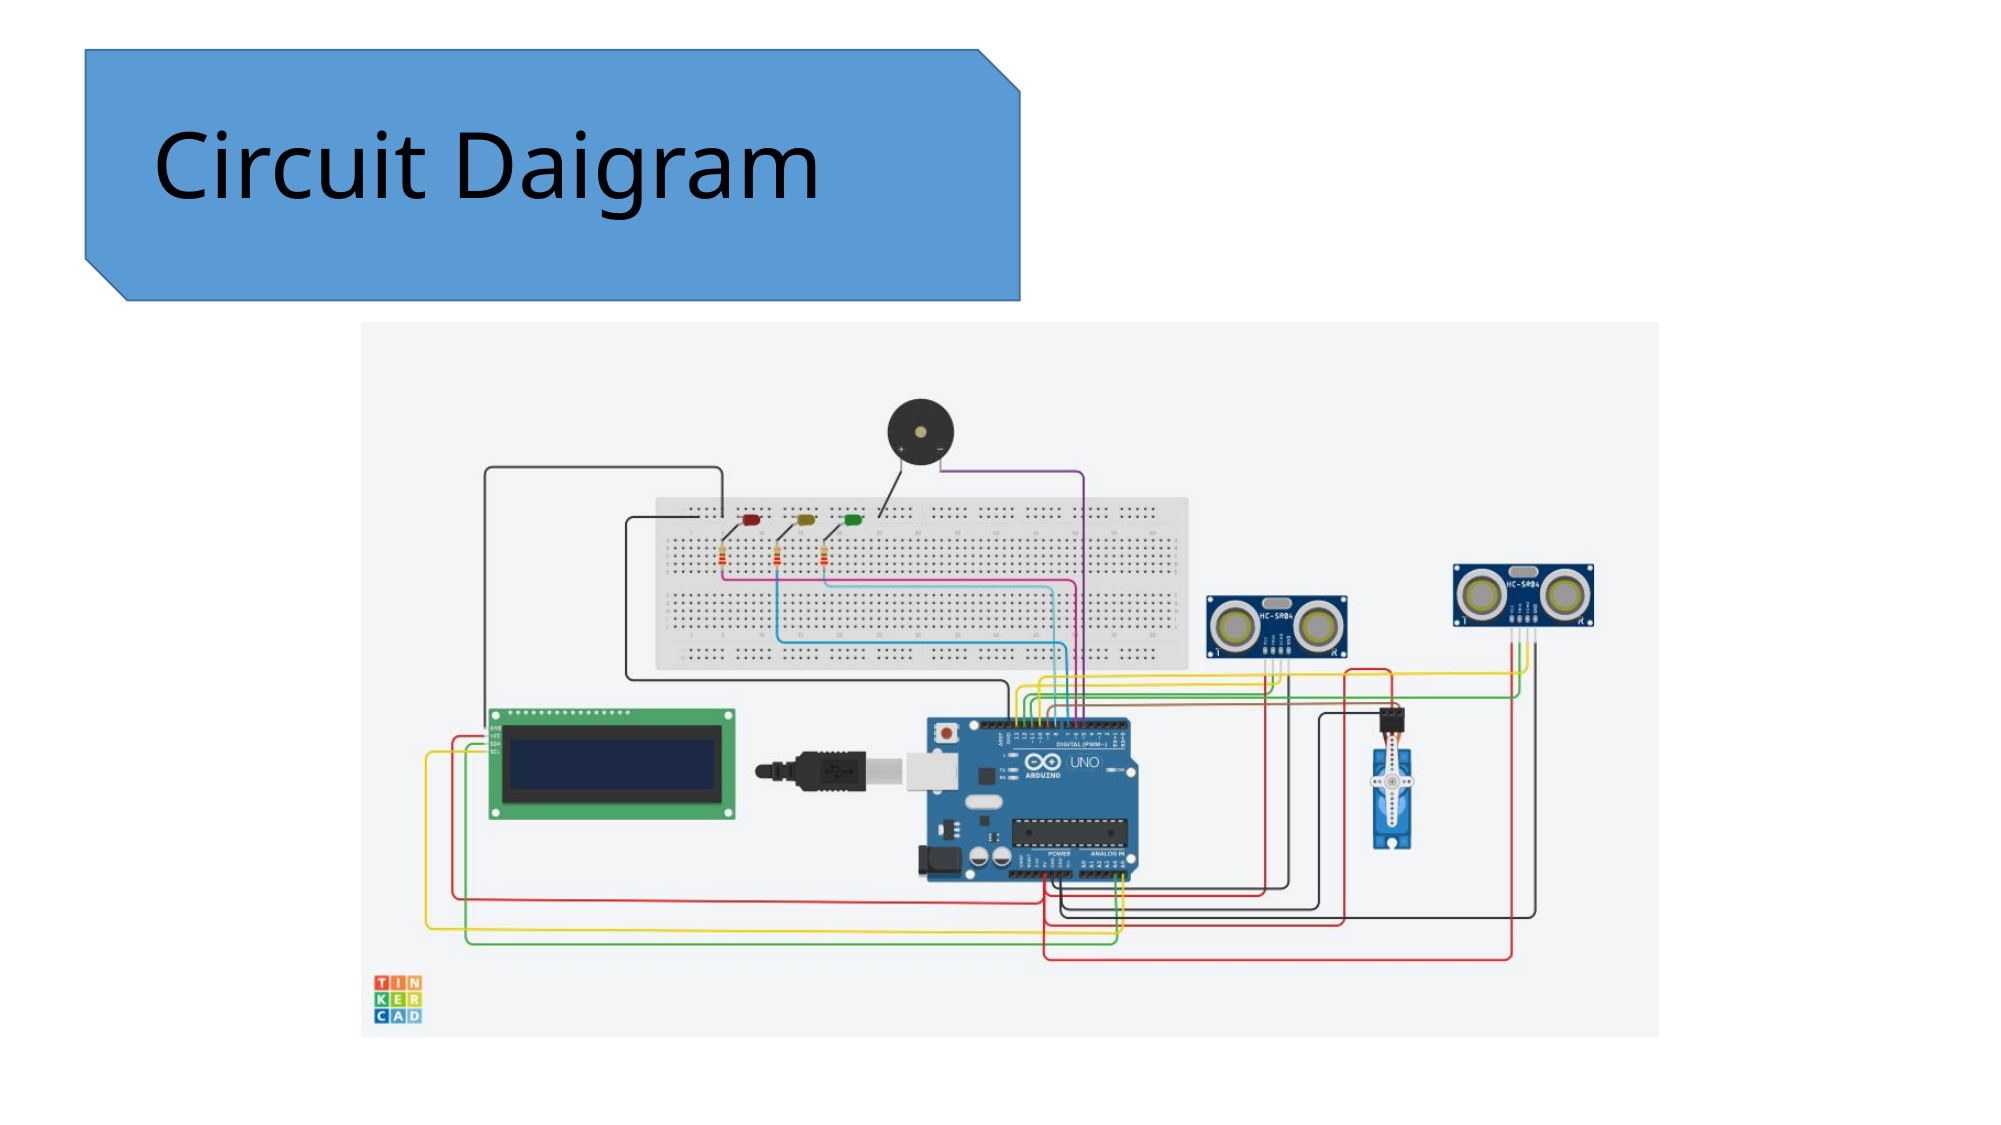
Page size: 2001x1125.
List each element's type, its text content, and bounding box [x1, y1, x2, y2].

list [360, 322, 1659, 1037]
title Circuit Daigram [137, 59, 988, 278]
text_box [84, 48, 1021, 302]
